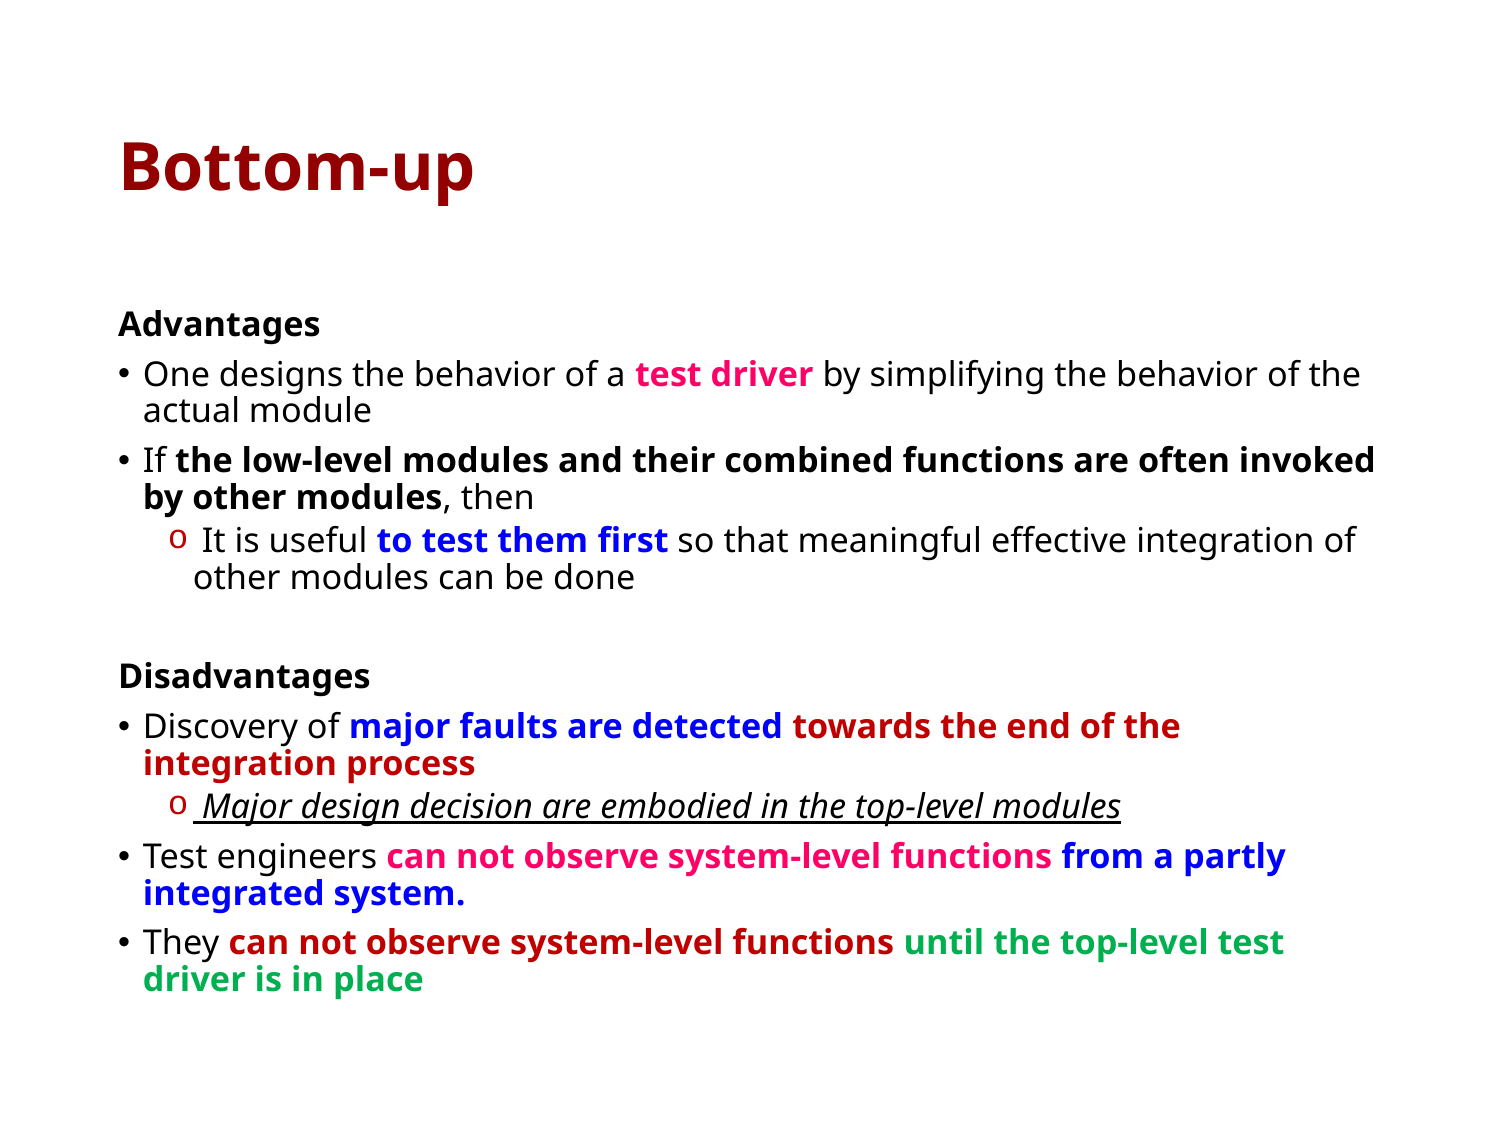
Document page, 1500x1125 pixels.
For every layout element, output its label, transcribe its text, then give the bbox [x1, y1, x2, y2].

title Bottom-up [103, 59, 1397, 278]
list Advantages One designs the behavior of a test driver by simplifying the behavior of the actual module If the low-level modules and their combined functions are often invoked by other modules, then It is useful to test them first so that meaningful effective integration of other modules can be done Disadvantages Discovery of major faults are detected towards the end of the integration process Major design decision are embodied in the top-level modules Test engineers can not observe system-level functions from a partly integrated system. They can not observe system-level functions until the top-level test driver is in place [103, 299, 1397, 1014]
